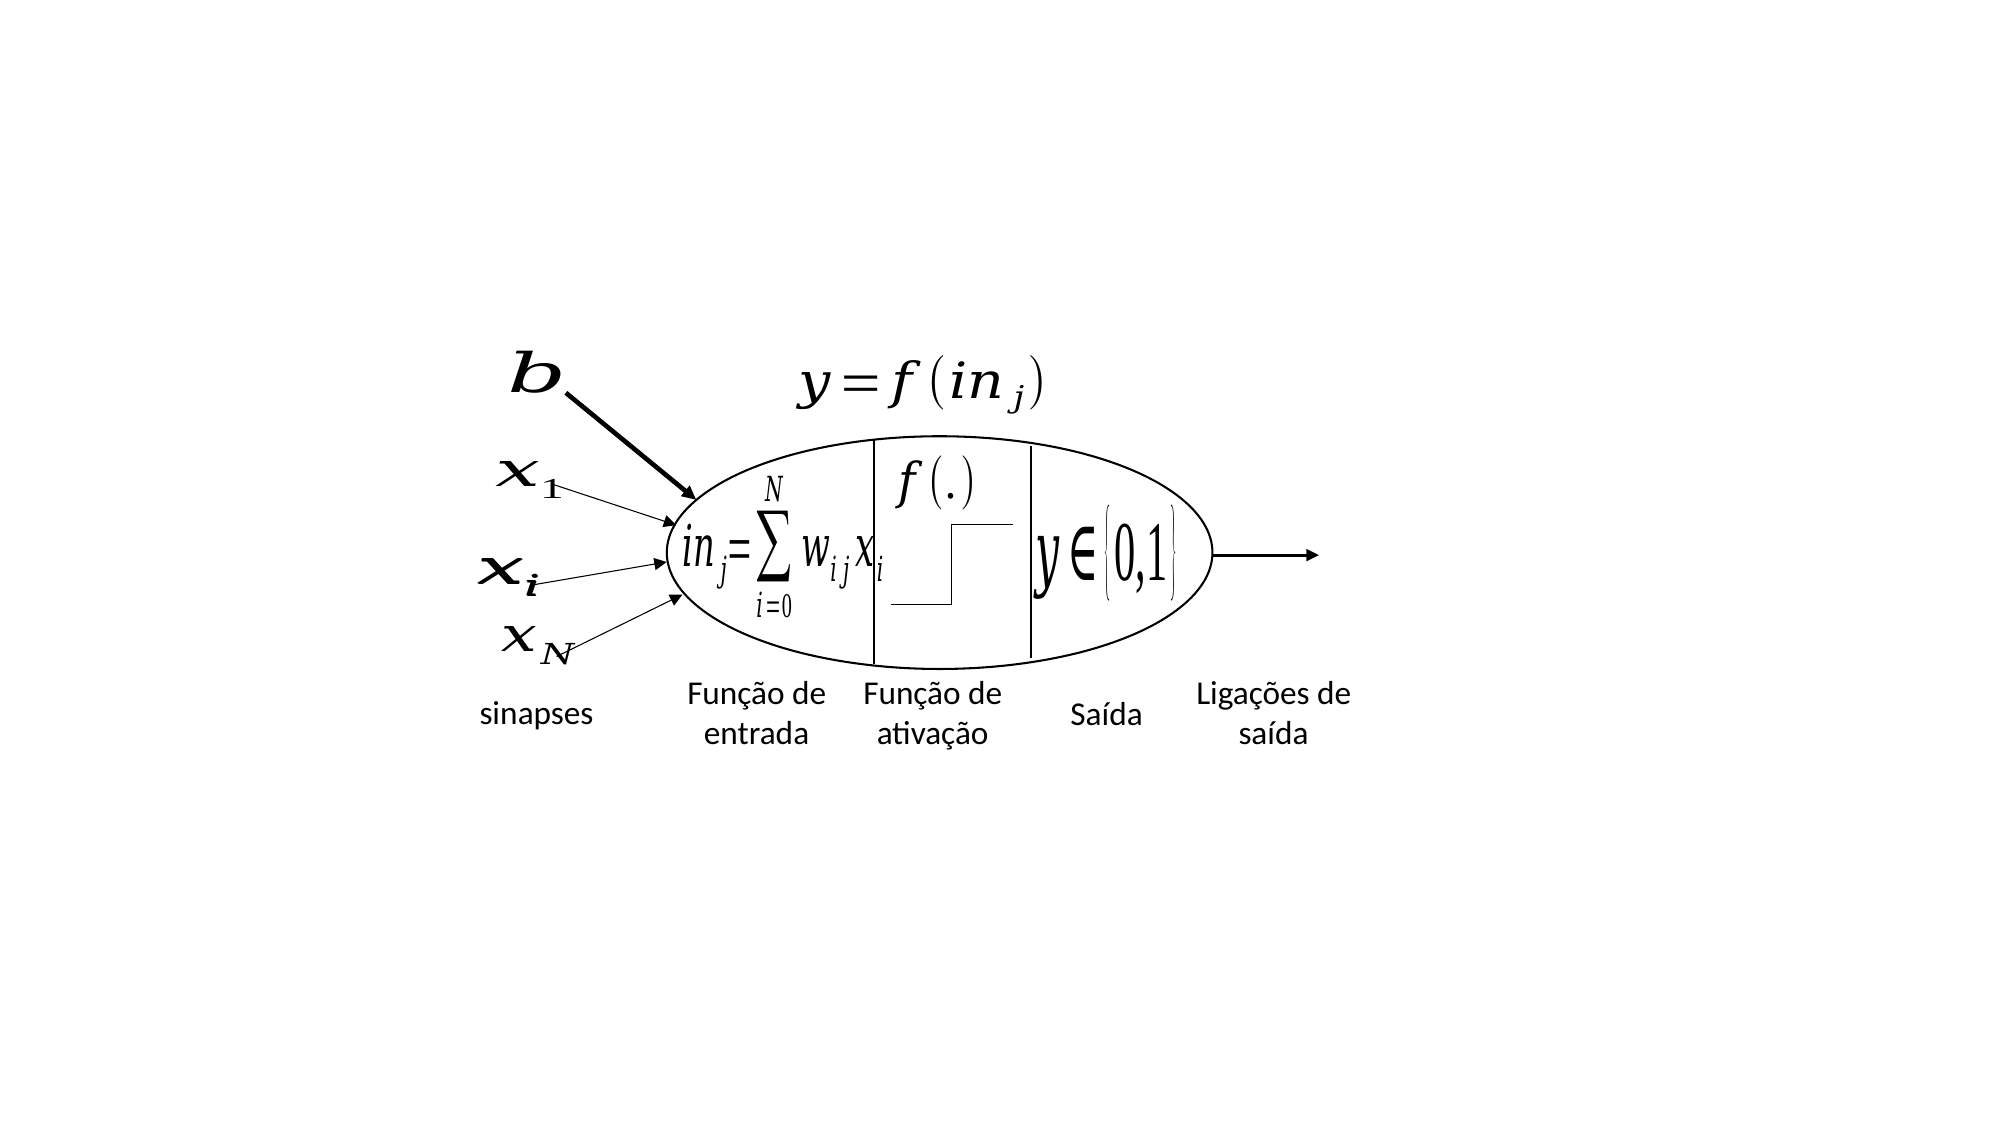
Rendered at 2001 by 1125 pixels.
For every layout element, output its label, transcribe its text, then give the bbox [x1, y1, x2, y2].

text_box Ligações de saída [1179, 664, 1368, 759]
text_box Função de entrada [669, 664, 844, 759]
text_box [665, 435, 1214, 665]
text_box Saída [1019, 684, 1179, 739]
text_box sinapses [441, 683, 631, 739]
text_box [556, 594, 683, 657]
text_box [565, 392, 697, 500]
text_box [551, 483, 677, 526]
text_box Função de ativação [845, 664, 1020, 759]
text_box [890, 524, 1013, 605]
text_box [532, 561, 667, 585]
